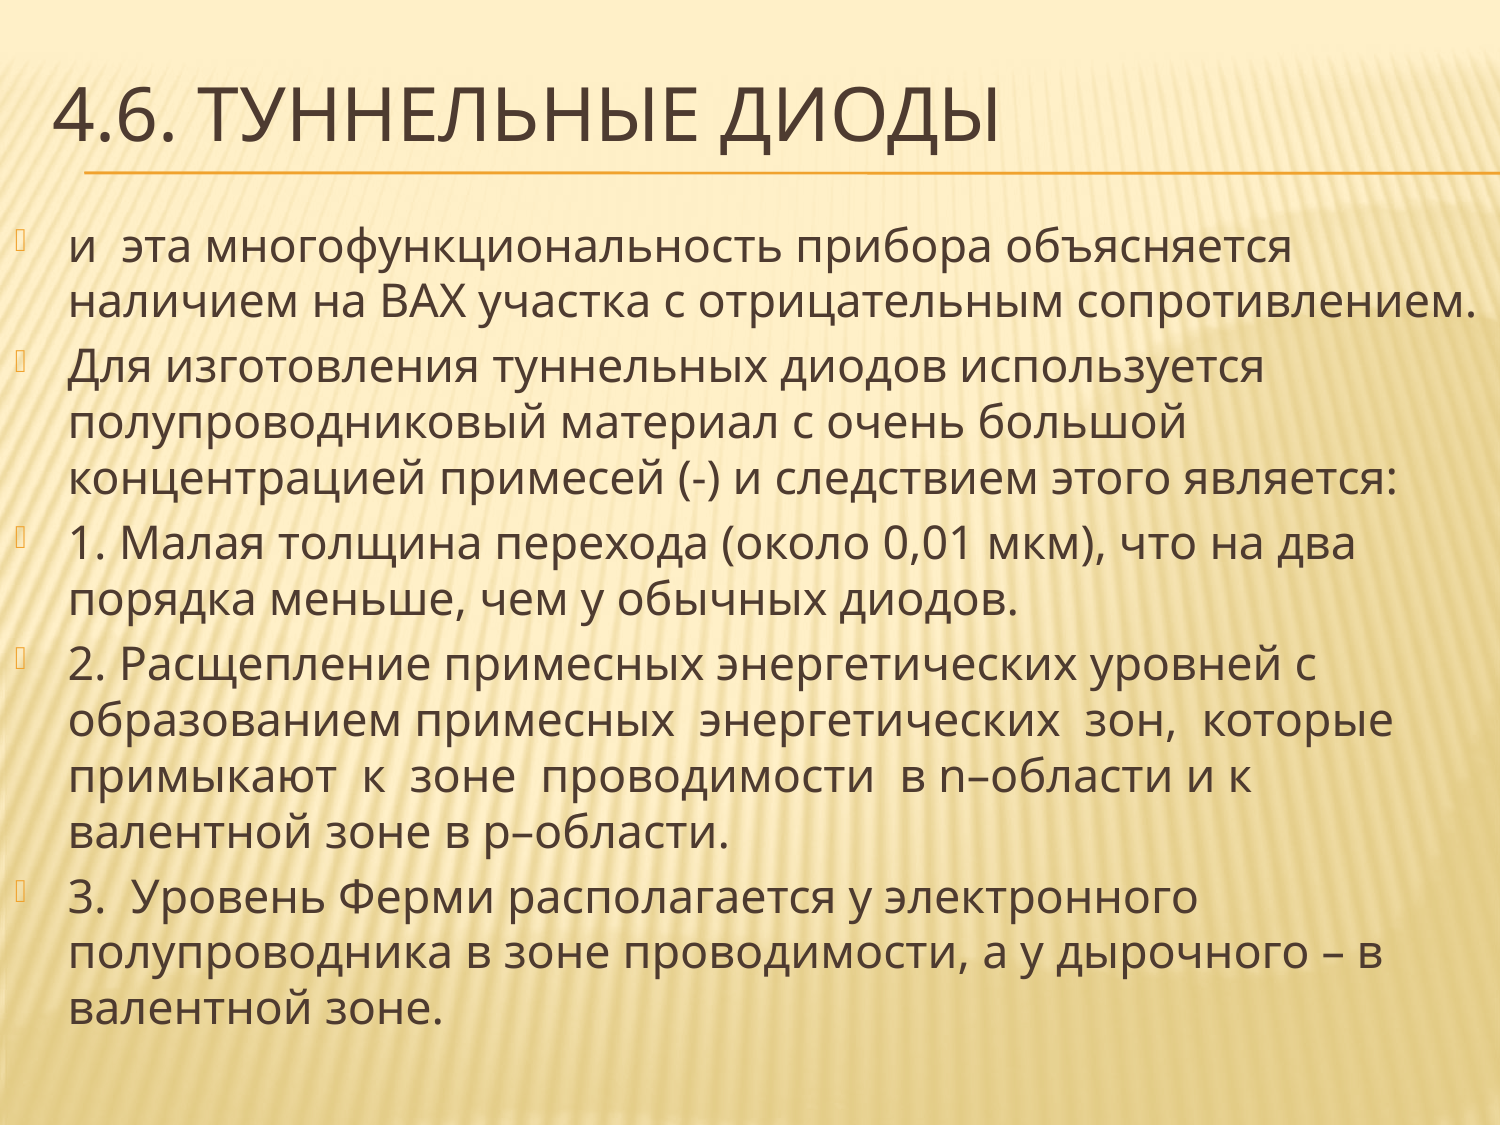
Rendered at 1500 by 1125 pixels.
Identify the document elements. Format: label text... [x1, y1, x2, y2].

title 4.6. туннельные диоды [37, 42, 1463, 181]
